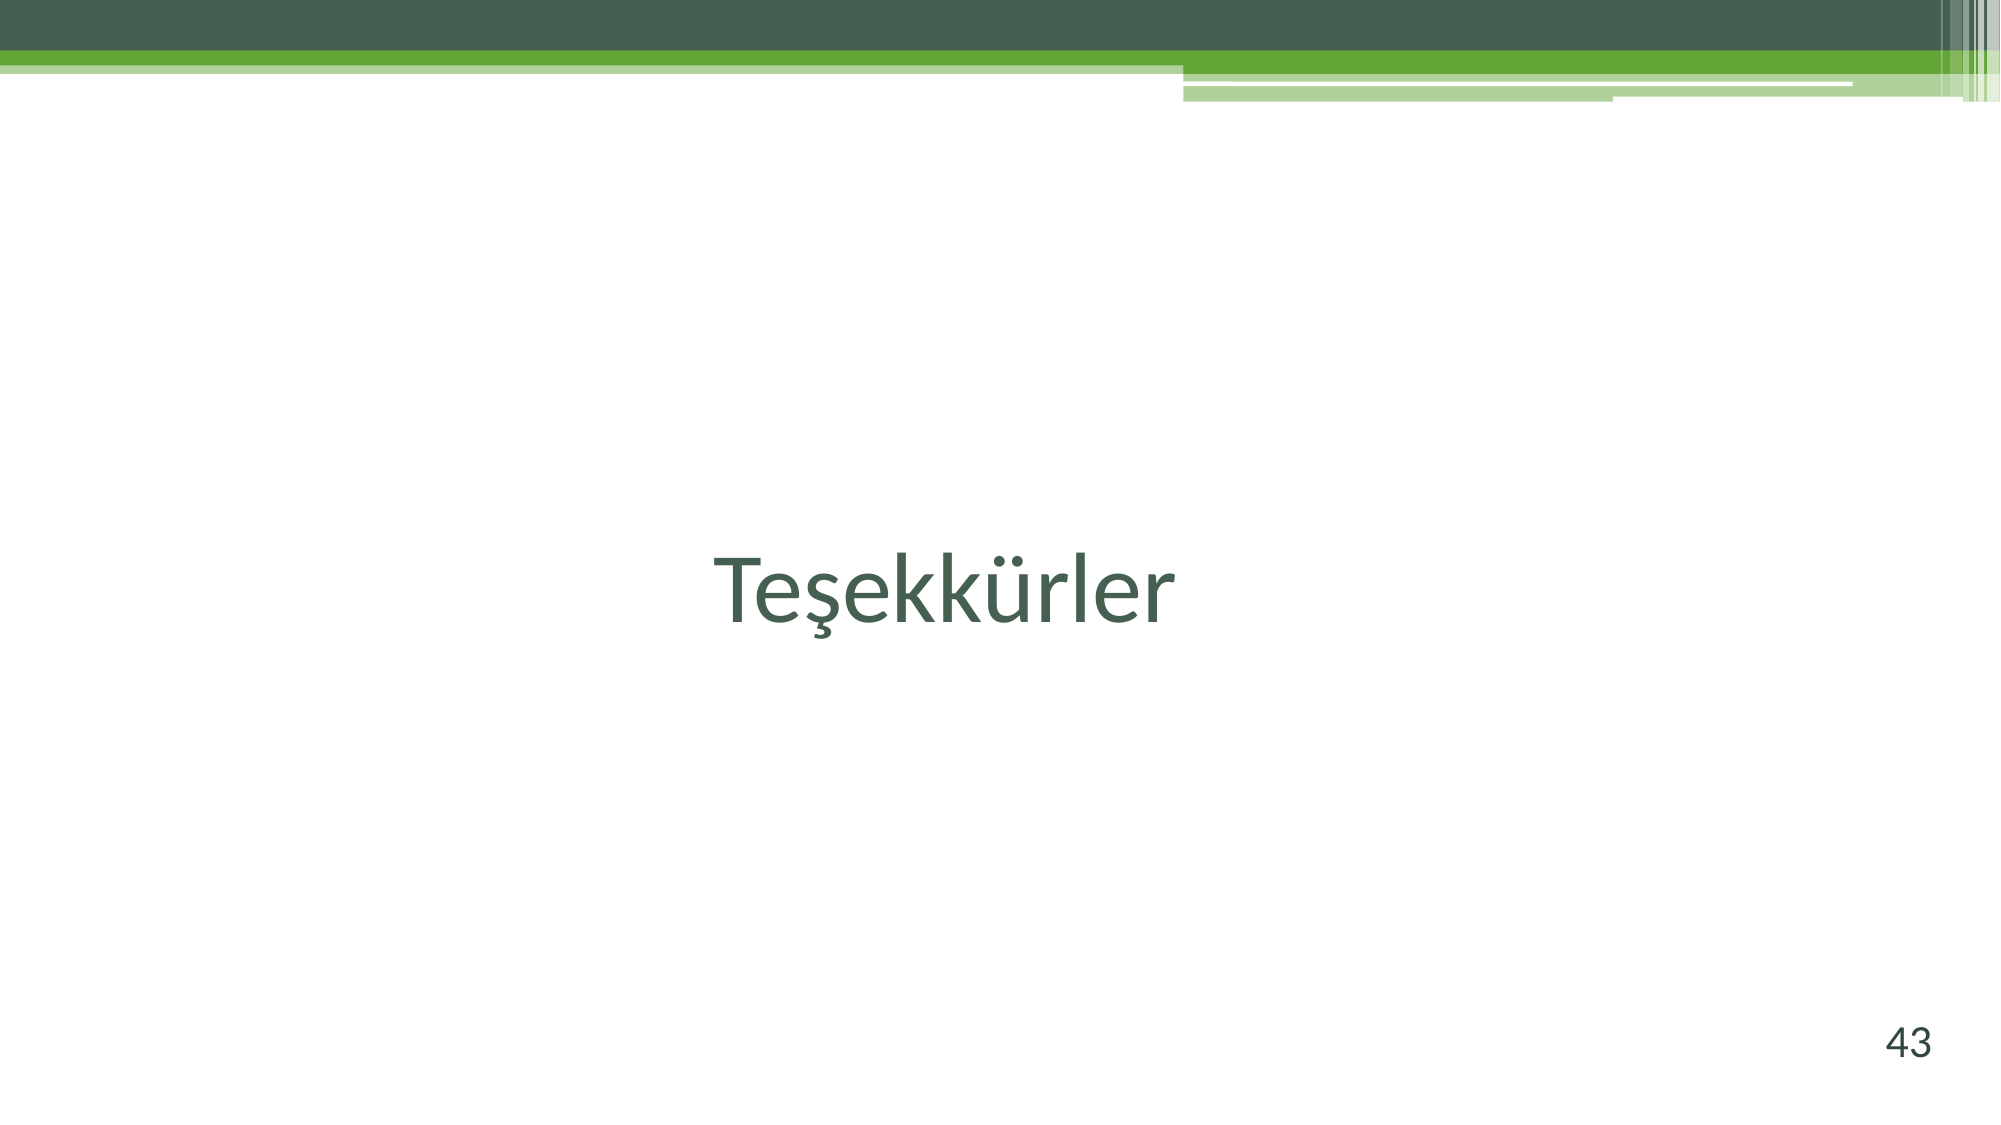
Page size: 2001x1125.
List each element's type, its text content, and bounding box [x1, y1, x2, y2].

text_box Teşekkürler [681, 515, 1765, 803]
text_box 43 [1860, 1004, 1950, 1088]
